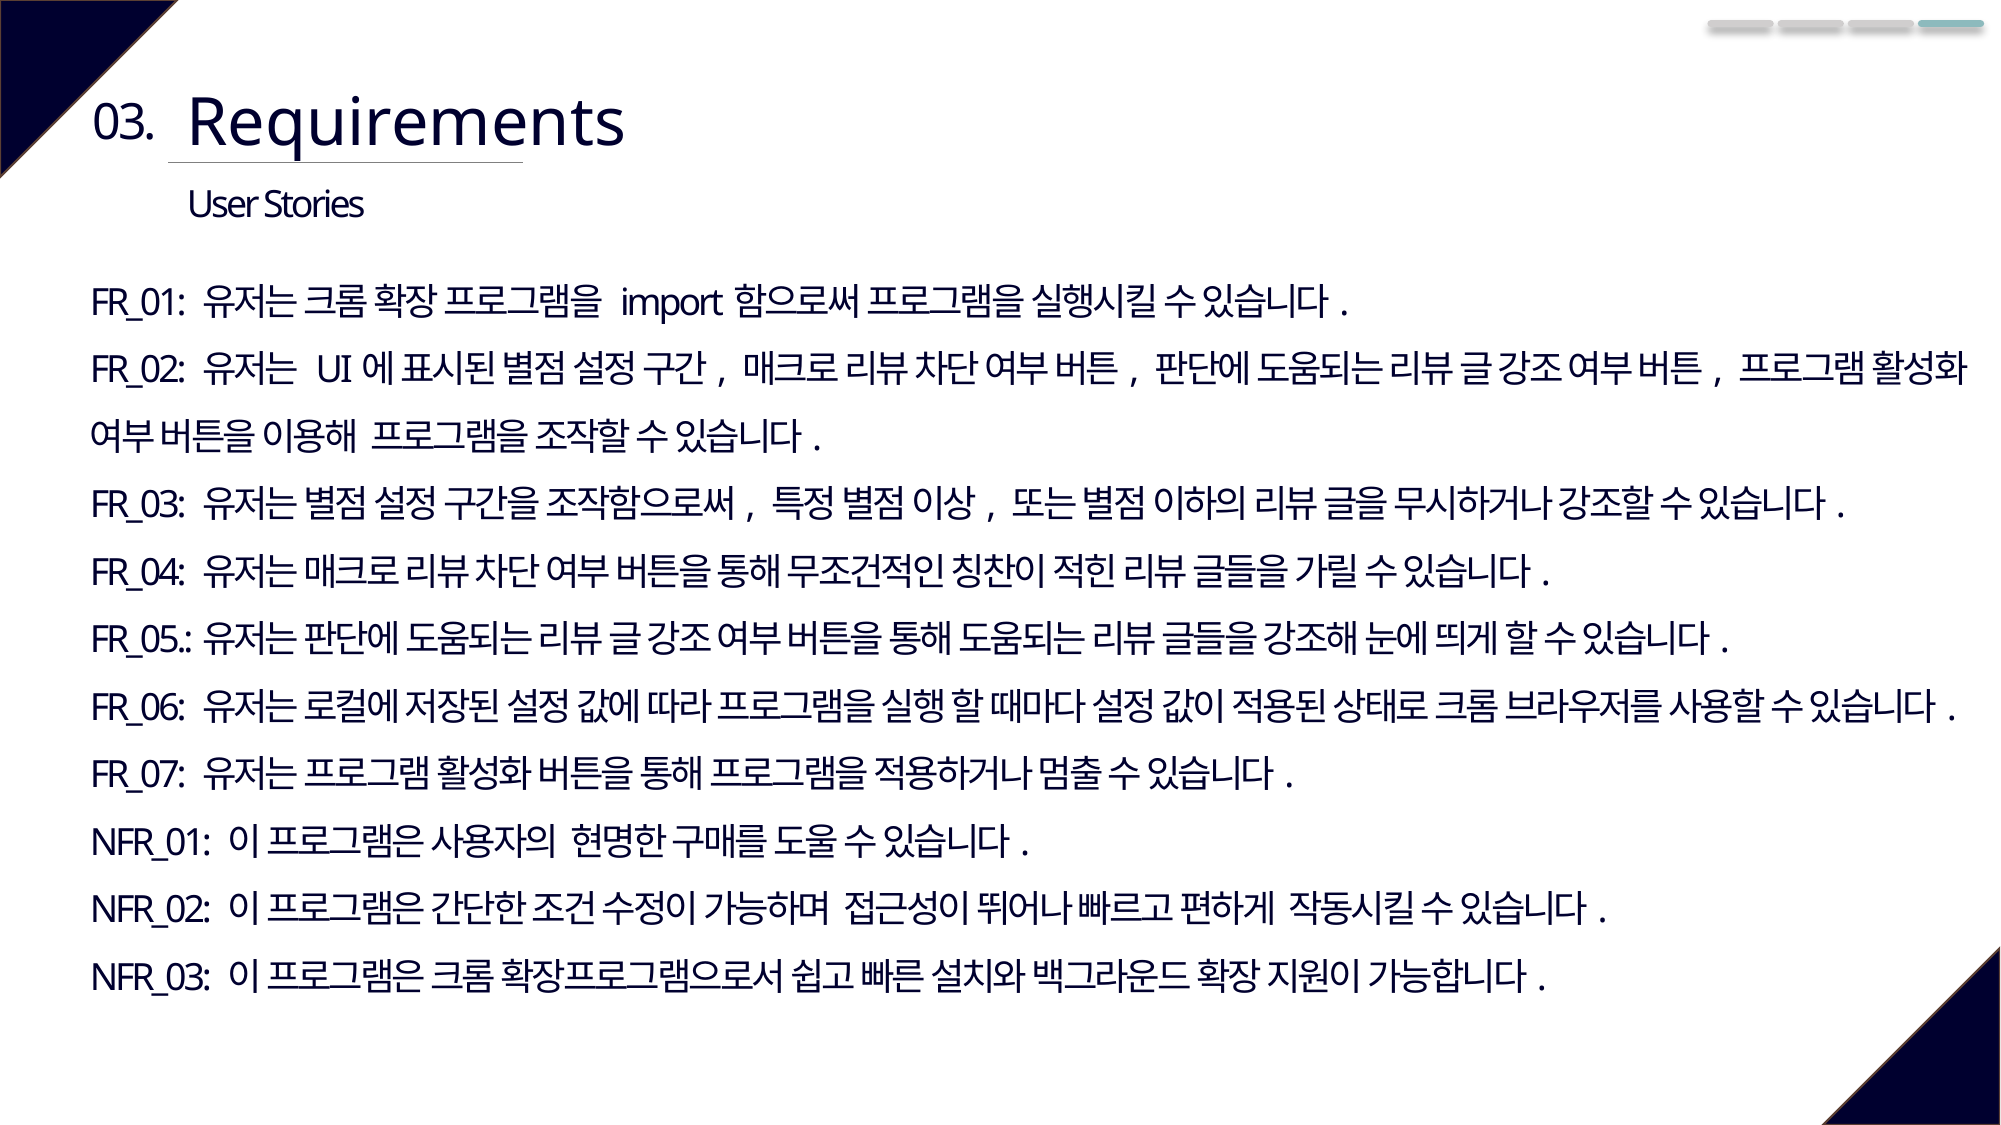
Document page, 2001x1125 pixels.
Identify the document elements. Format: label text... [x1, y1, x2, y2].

text_box 03. [78, 81, 150, 157]
text_box User Stories [171, 172, 381, 233]
text_box Requirements [150, 71, 662, 167]
text_box FR_01: 유저는 크롬 확장 프로그램을 import함으로써 프로그램을 실행시킬 수 있습니다. FR_02: 유저는 UI에 표시된 별점 설정 구간, 매크로 리뷰 차단 여부 버튼, 판단에 도움되는 리뷰 글 강조 여부 버튼, 프로그램 활성화 여부 버튼을 이용해 프로그램을 조작할 수 있습니다. FR_03: 유저는 별점 설정 구간을 조작함으로써, 특정 별점 이상, 또는 별점 이하의 리뷰 글을 무시하거나 강조할 수 있습니다. FR_04: 유저는 매크로 리뷰 차단 여부 버튼을 통해 무조건적인 칭찬이 적힌 리뷰 글들을 가릴 수 있습니다. FR_05.:유저는 판단에 도움되는 리뷰 글 강조 여부 버튼을 통해 도움되는 리뷰 글들을 강조해 눈에 띄게 할 수 있습니다. FR_06: 유저는 로컬에 저장된 설정 값에 따라 프로그램을 실행 할 때마다 설정 값이 적용된 상태로 크롬 브라우저를 사용할 수 있습니다. FR_07: 유저는 프로그램 활성화 버튼을 통해 프로그램을 적용하거나 멈출 수 있습니다. NFR_01: 이 프로그램은 사용자의 현명한 구매를 도울 수 있습니다. NFR_02: 이 프로그램은 간단한 조건 수정이 가능하며 접근성이 뛰어나 빠르고 편하게 작동시킬 수 있습니다. NFR_03: 이 프로그램은 크롬 확장프로그램으로서 쉽고 빠른 설치와 백그라운드 확장 지원이 가능합니다. [0, 248, 1981, 1006]
